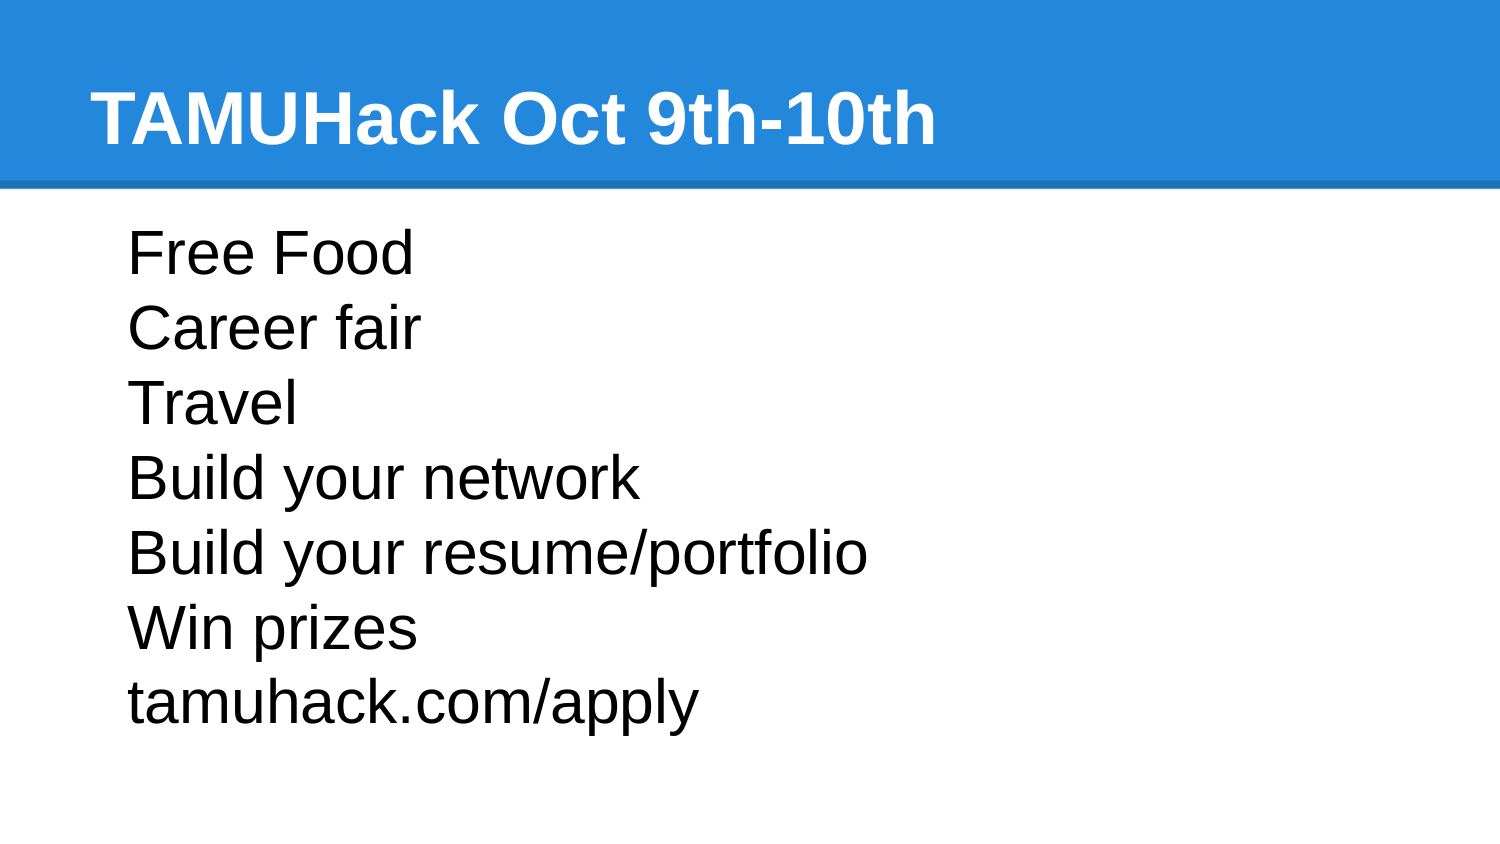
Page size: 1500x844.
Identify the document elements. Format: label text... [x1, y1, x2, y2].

title TAMUHack Oct 9th-10th [75, 33, 1425, 175]
list Free Food Career fair Travel Build your network Build your resume/portfolio Win prizes tamuhack.com/apply [75, 196, 1425, 808]
